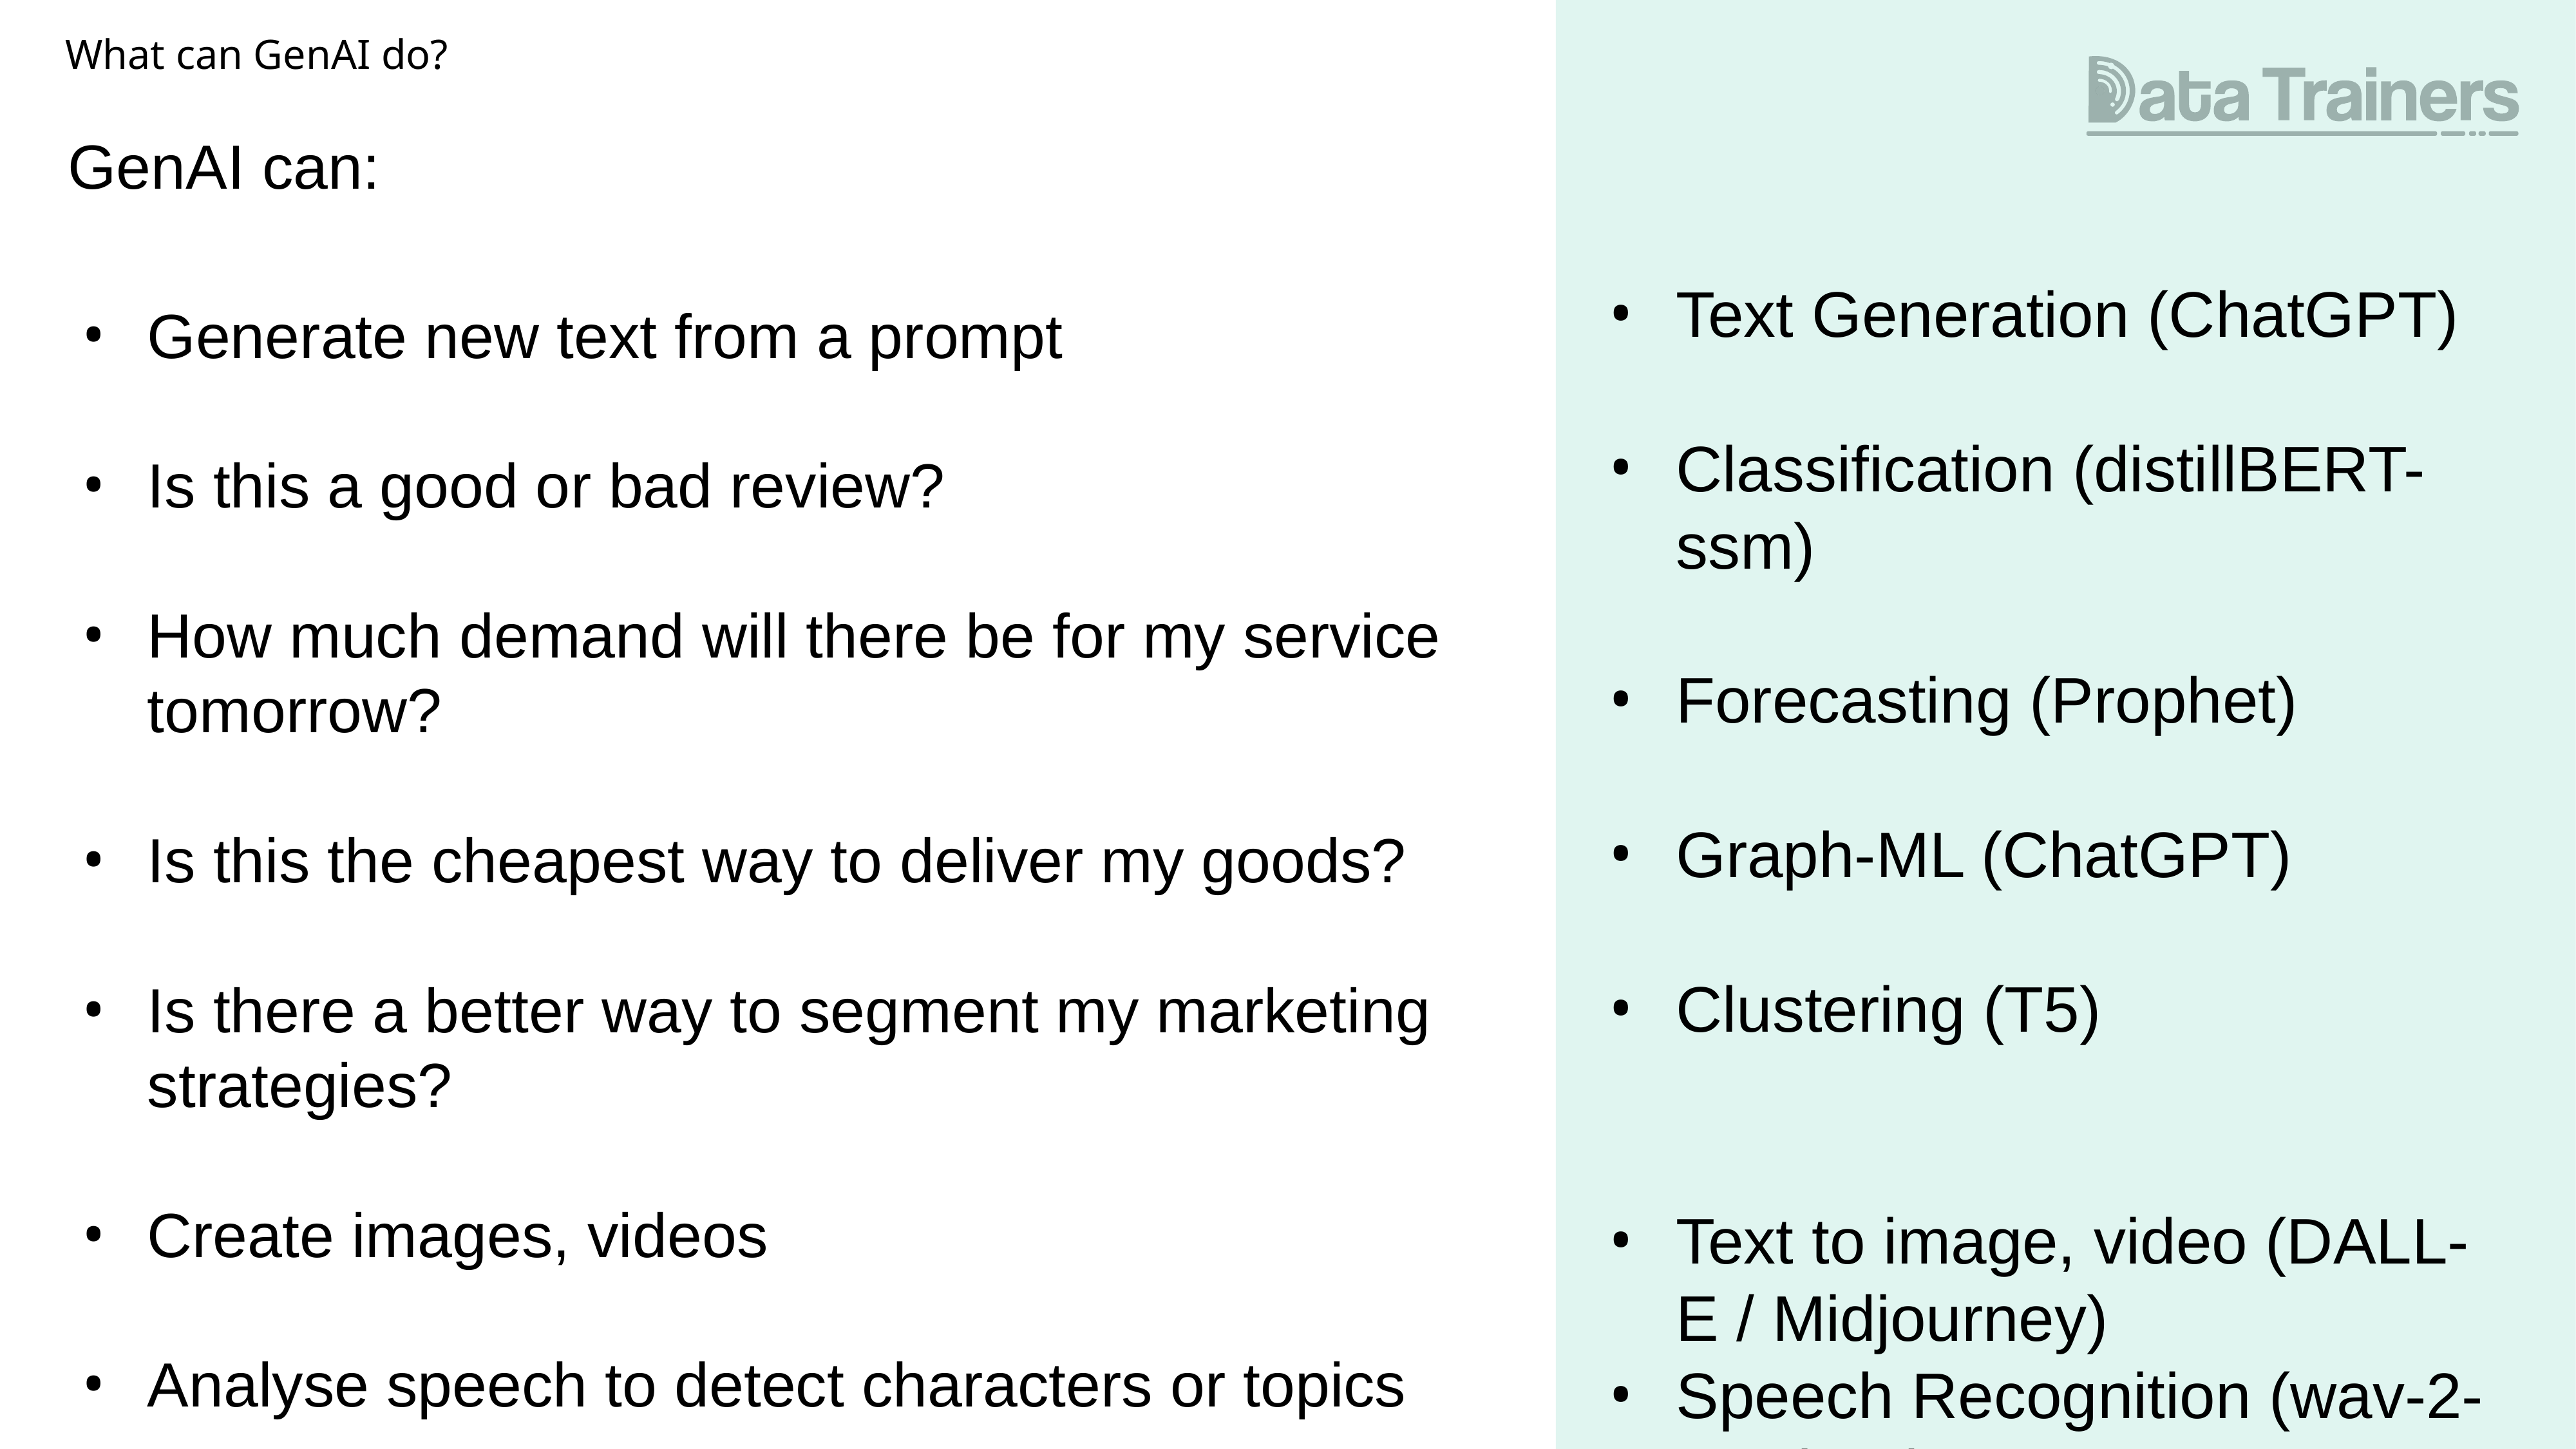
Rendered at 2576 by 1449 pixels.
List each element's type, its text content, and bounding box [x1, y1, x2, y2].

title What can GenAI do? [55, 24, 978, 102]
list GenAI can: Generate new text from a prompt Is this a good or bad review? How much demand will there be for my service tomorrow? Is this the cheapest way to deliver my goods? Is there a better way to segment my marketing strategies? Create images, videos Analyse speech to detect characters or topics [57, 125, 1519, 1397]
text_box Text Generation (ChatGPT) Classification (distillBERT-ssm) Forecasting (Prophet) Graph-ML (ChatGPT) Clustering (T5) Text to image, video (DALL-E / Midjourney) Speech Recognition (wav-2-vec-bert) [1584, 89, 2547, 1449]
